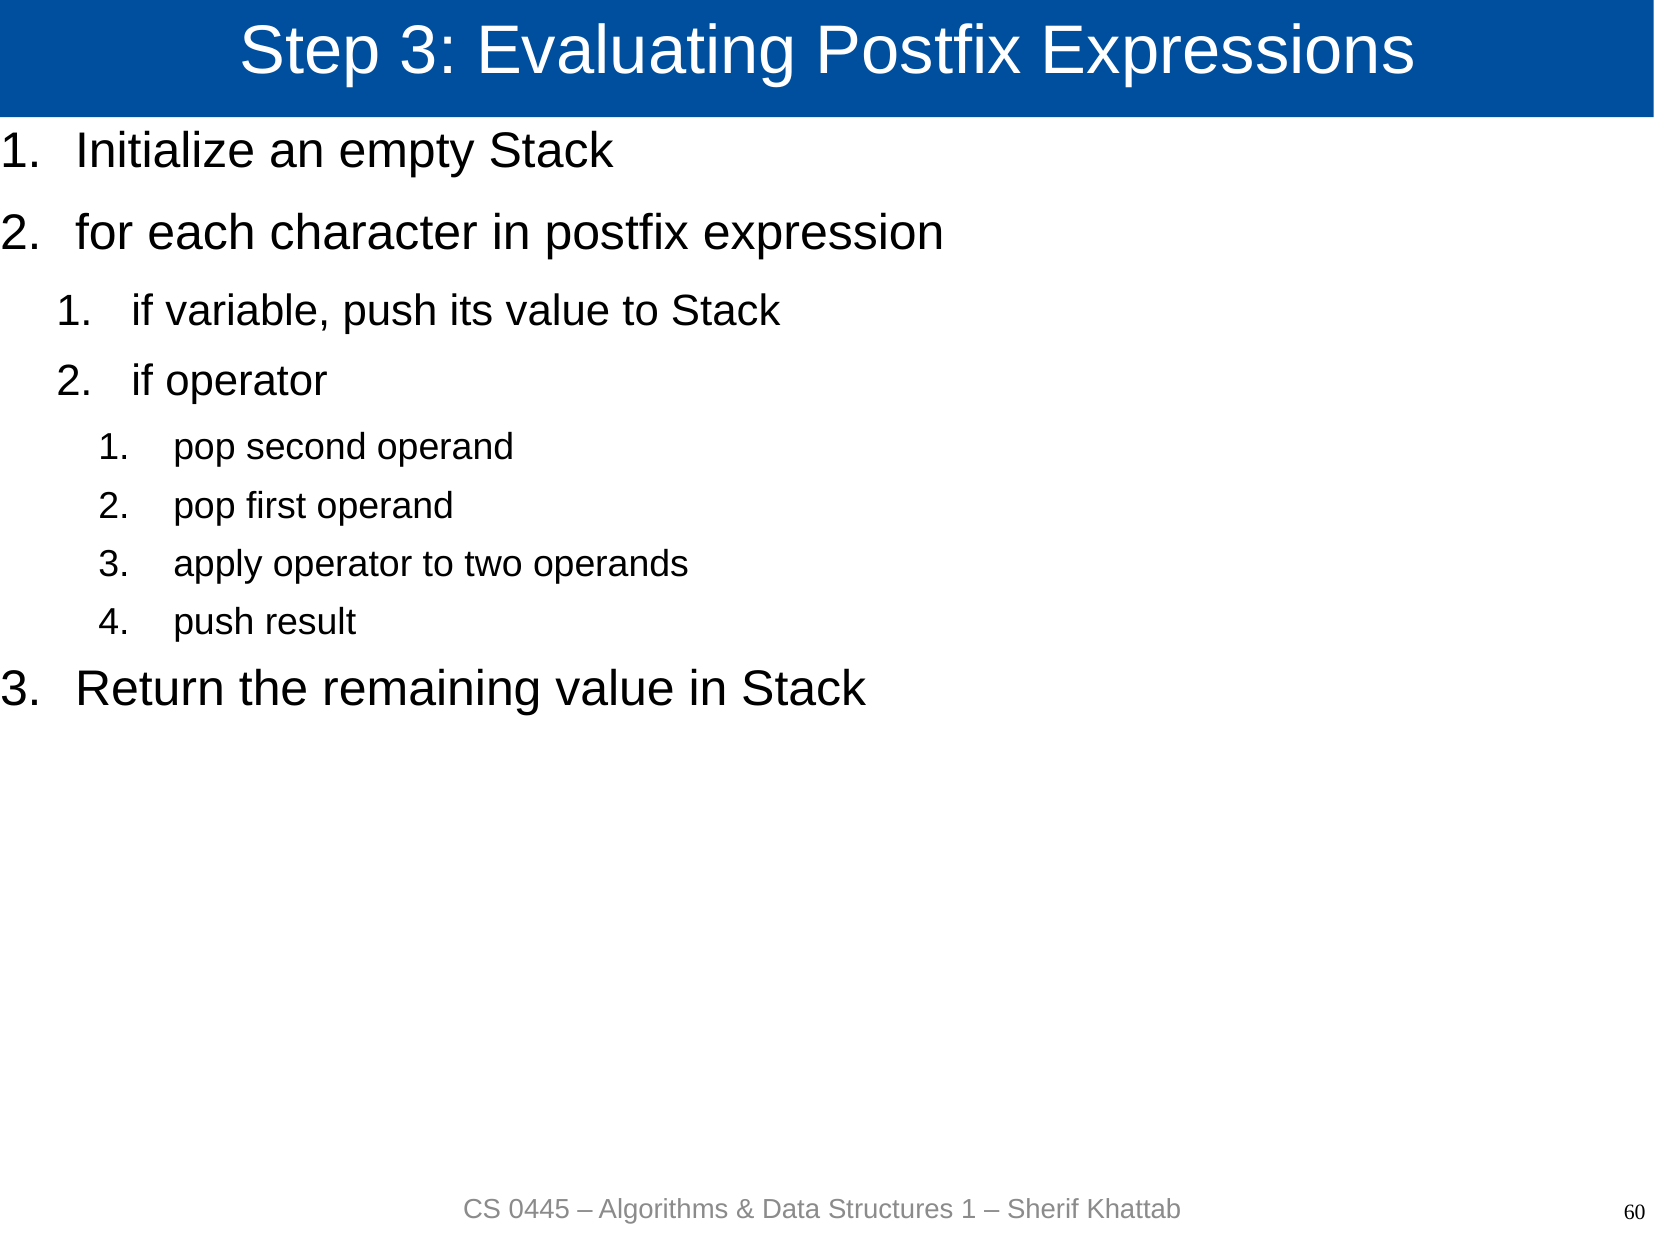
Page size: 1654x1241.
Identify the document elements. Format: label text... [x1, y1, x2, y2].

footer CS 0445 – Algorithms & Data Structures 1 – Sherif Khattab [407, 1190, 1238, 1241]
slide_number 60 [1265, 1198, 1647, 1241]
title Step 3: Evaluating Postfix Expressions [0, 0, 1654, 117]
list Initialize an empty Stack for each character in postfix expression if variable, push its value to Stack if operator pop second operand pop first operand apply operator to two operands push result Return the remaining value in Stack [0, 117, 1654, 1195]
